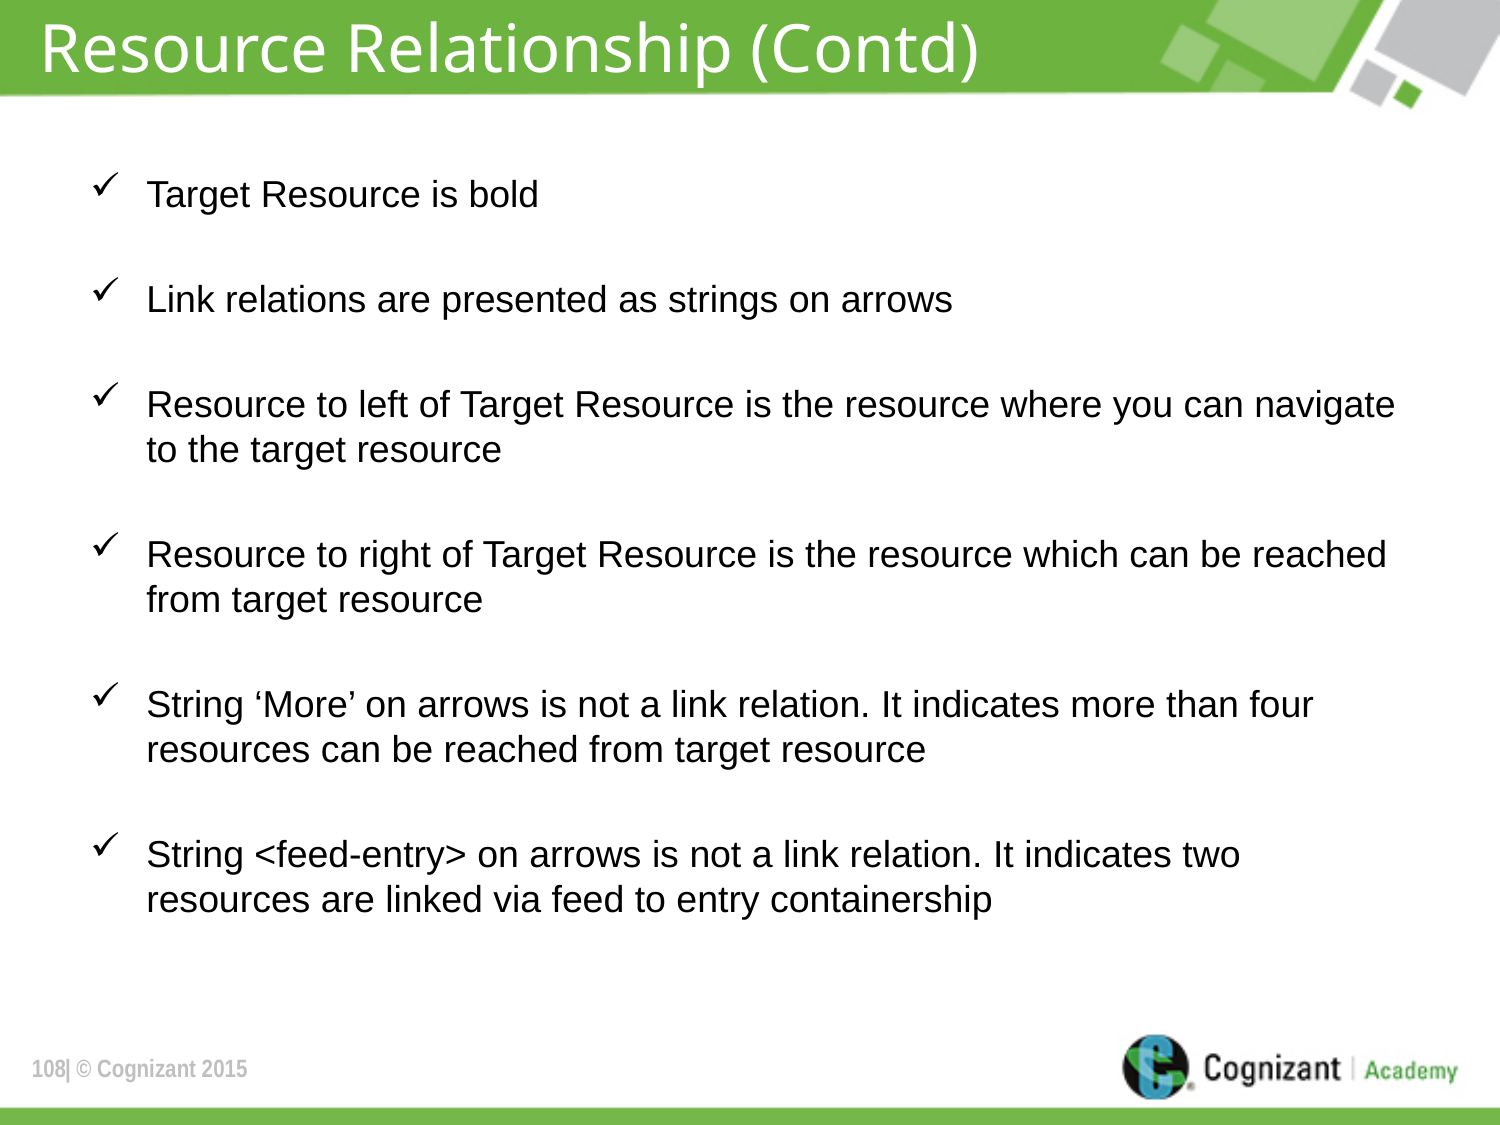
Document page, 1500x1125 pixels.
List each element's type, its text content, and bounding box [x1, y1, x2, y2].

footer | © Cognizant 2015 [88, 1037, 275, 1098]
slide_number 108 [16, 1037, 88, 1098]
picture [0, 0, 1500, 1125]
title Resource Relationship (Contd) [24, 3, 1200, 88]
list Target Resource is bold Link relations are presented as strings on arrows Resource to left of Target Resource is the resource where you can navigate to the target resource Resource to right of Target Resource is the resource which can be reached from target resource String ‘More’ on arrows is not a link relation. It indicates more than four resources can be reached from target resource String <feed-entry> on arrows is not a link relation. It indicates two resources are linked via feed to entry containership [74, 162, 1426, 1006]
